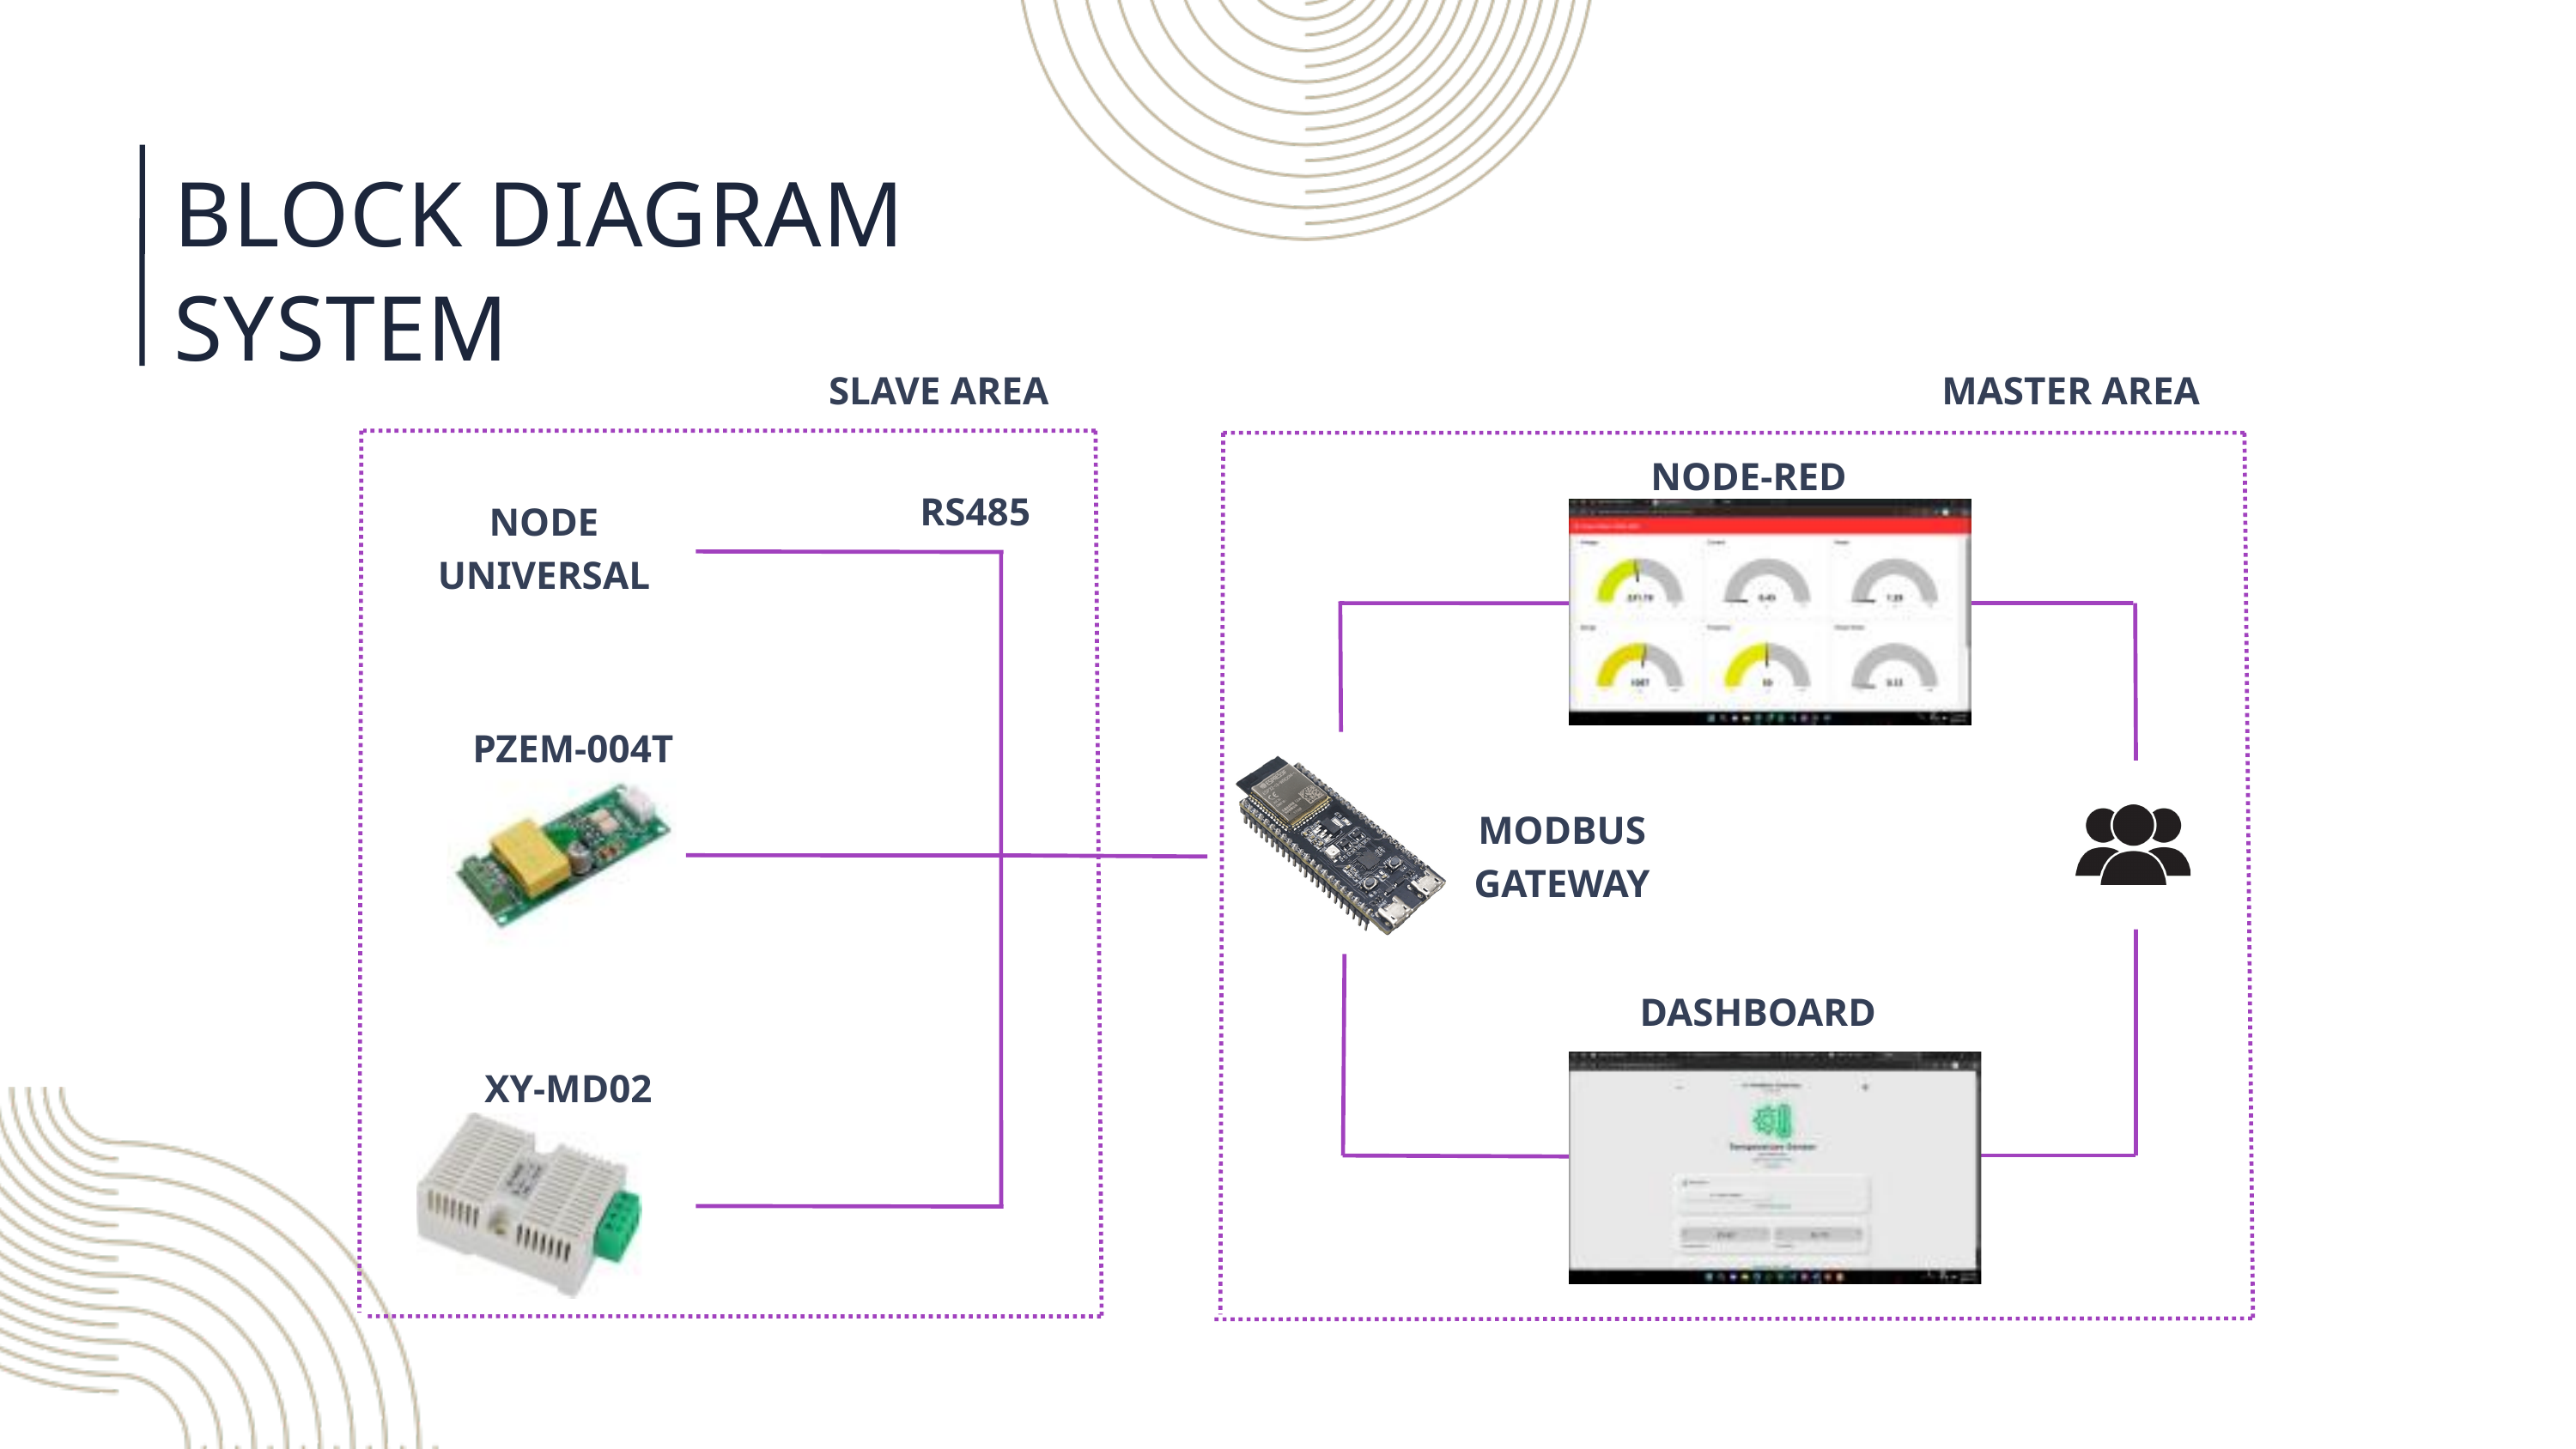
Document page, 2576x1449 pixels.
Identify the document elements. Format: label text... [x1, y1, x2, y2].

text_box XY-MD02 [416, 1057, 720, 1111]
text_box [2075, 804, 2191, 886]
text_box PZEM-004T [385, 717, 752, 771]
text_box [1569, 1052, 1982, 1285]
text_box BLOCK DIAGRAM SYSTEM [173, 149, 1047, 379]
text_box RS485 [851, 480, 1100, 533]
text_box [964, 0, 1649, 242]
text_box [416, 1113, 642, 1299]
text_box NODE-RED [1650, 445, 1899, 499]
text_box [1569, 499, 1971, 726]
text_box [0, 1087, 799, 1449]
text_box MODBUS GATEWAY [1437, 798, 1686, 906]
text_box [1212, 733, 1469, 957]
text_box MASTER AREA [1908, 360, 2234, 413]
text_box [447, 771, 677, 972]
text_box NODE UNIVERSAL [392, 490, 696, 597]
text_box SLAVE AREA [775, 359, 1102, 412]
text_box DASHBOARD [1639, 980, 1911, 1034]
